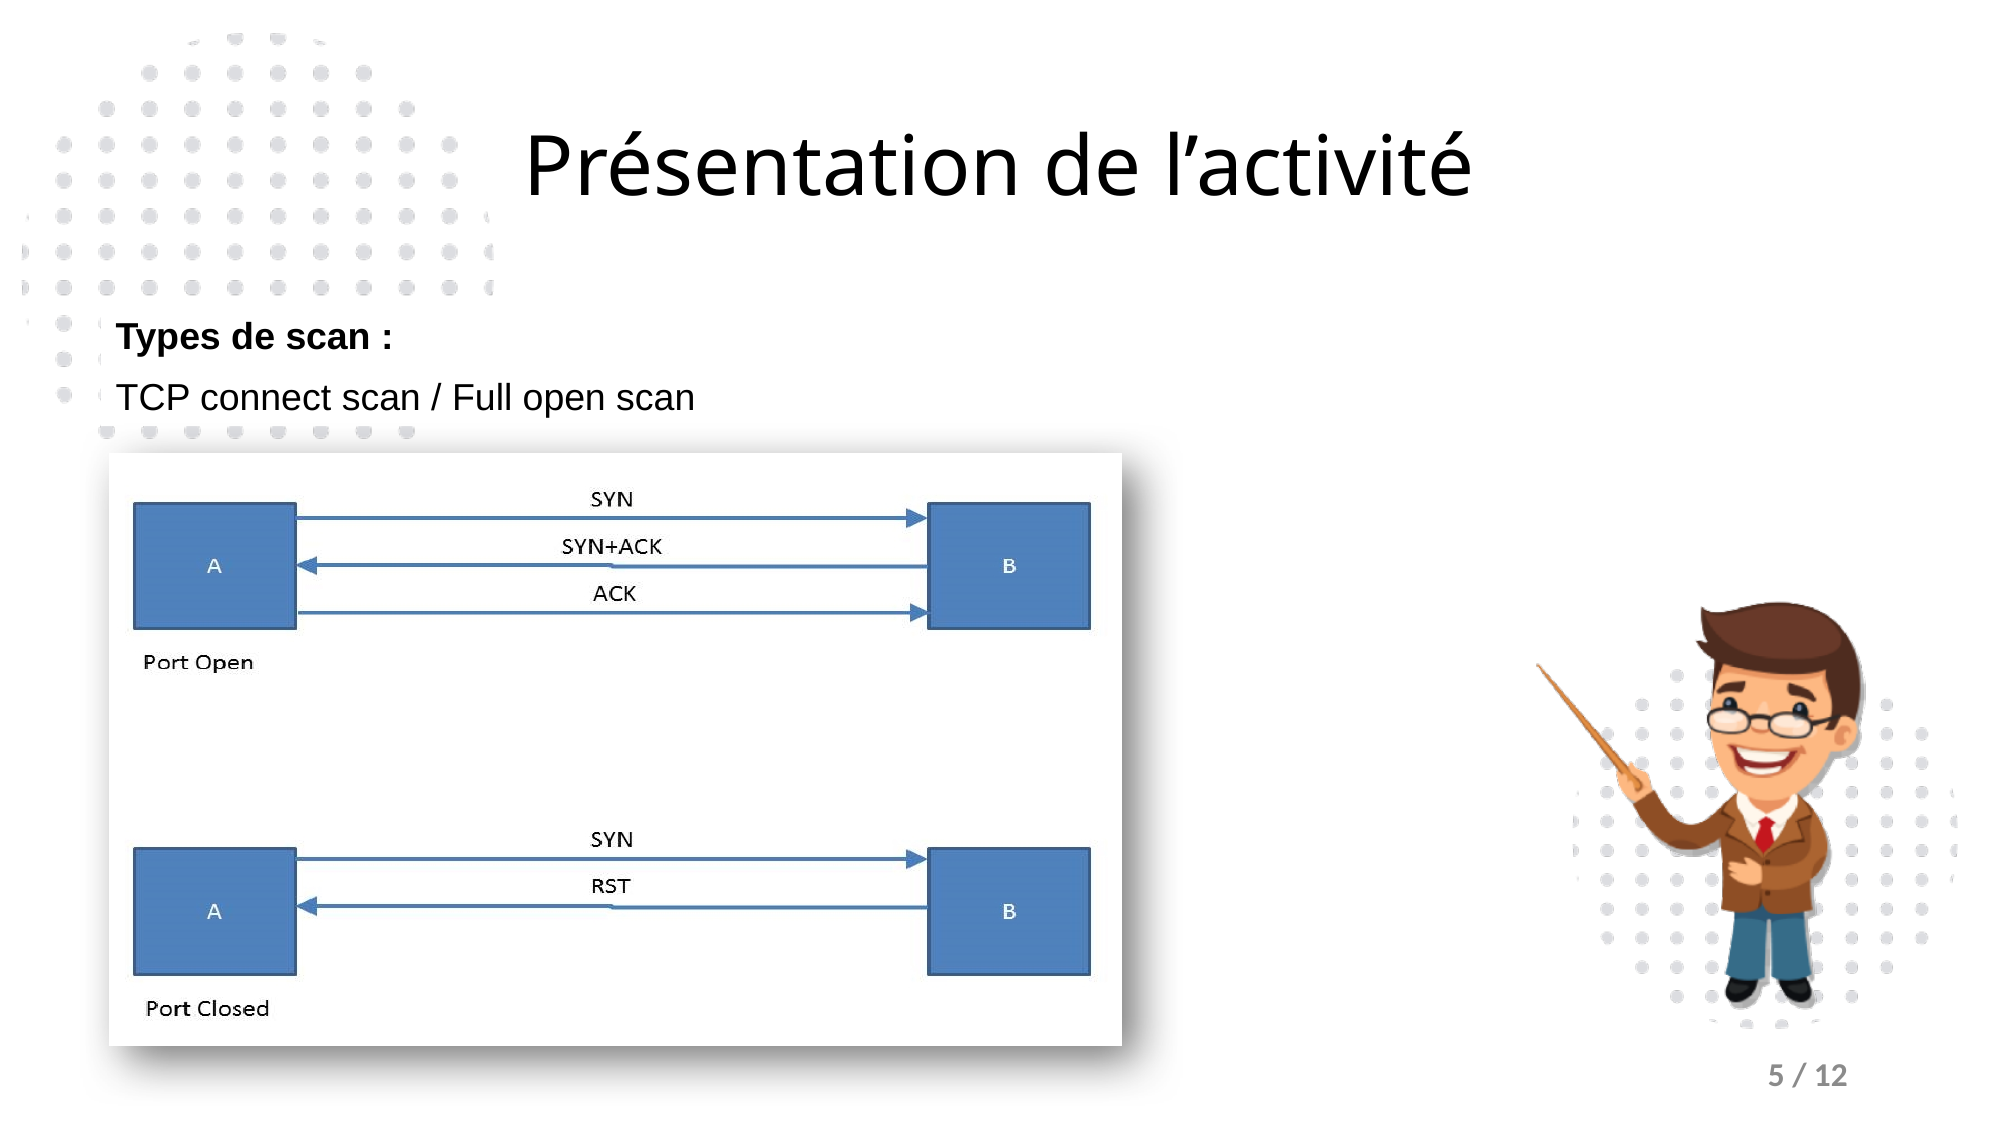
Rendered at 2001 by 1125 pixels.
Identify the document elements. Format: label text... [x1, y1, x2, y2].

title Présentation de l’activité [494, 59, 1863, 278]
text_box Types de scan : TCP connect scan / Full open scan [494, 309, 726, 427]
picture [1328, 568, 2000, 1043]
picture [21, 32, 1122, 1046]
slide_number 5 / 12 [1412, 1043, 1863, 1103]
